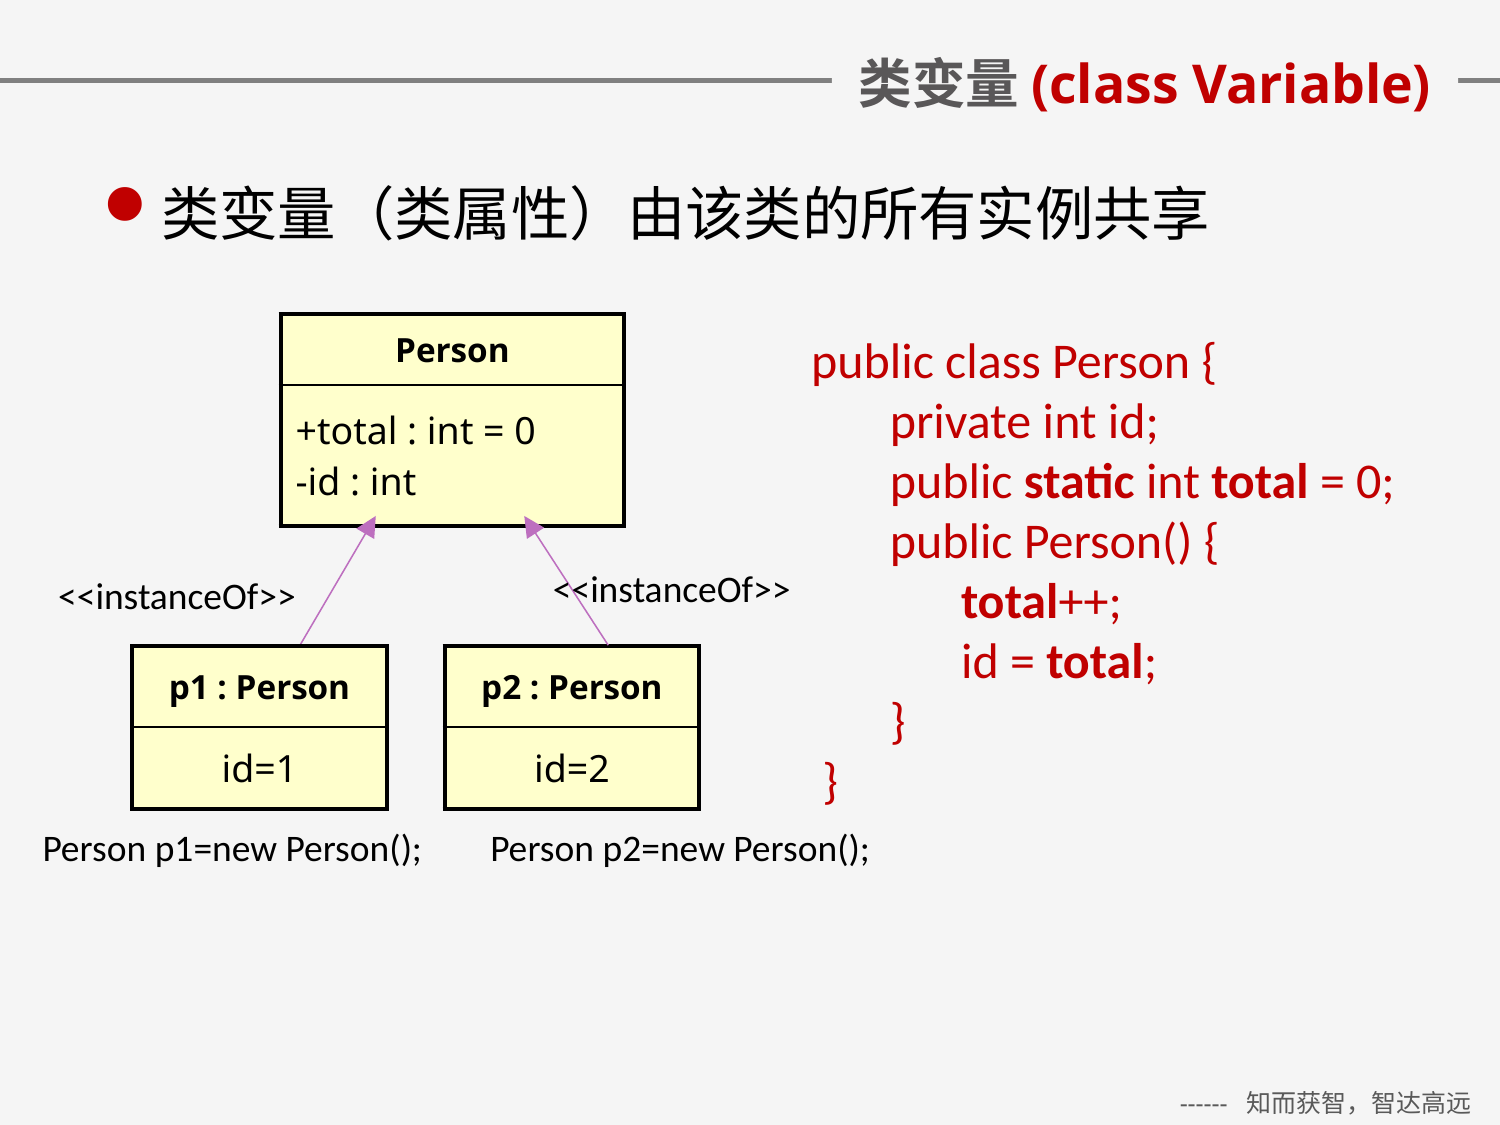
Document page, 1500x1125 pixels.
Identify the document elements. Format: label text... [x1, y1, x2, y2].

table_cell id=2 [447, 728, 697, 807]
table_cell id=1 [134, 728, 385, 807]
text_box Person p2=new Person(); [475, 817, 1087, 877]
table_cell +total : int = 0 -id : int [283, 386, 622, 524]
text_box [347, 515, 376, 564]
text_box <<instanceOf>> [538, 557, 844, 618]
text_box <<instanceOf>> [43, 564, 362, 625]
title 类变量(class Variable) [831, 39, 1459, 125]
table_header p2 : Person [447, 648, 697, 726]
text_box [524, 515, 552, 557]
table_header Person [283, 316, 622, 384]
text_box 类变量（类属性）由该类的所有实例共享 [88, 169, 1270, 255]
table_header p1 : Person [134, 648, 385, 726]
text_box public class Person { private int id; public static int total = 0; public Person() { total++; id = total; } } [796, 320, 1471, 816]
text_box Person p1=new Person(); [27, 817, 475, 877]
